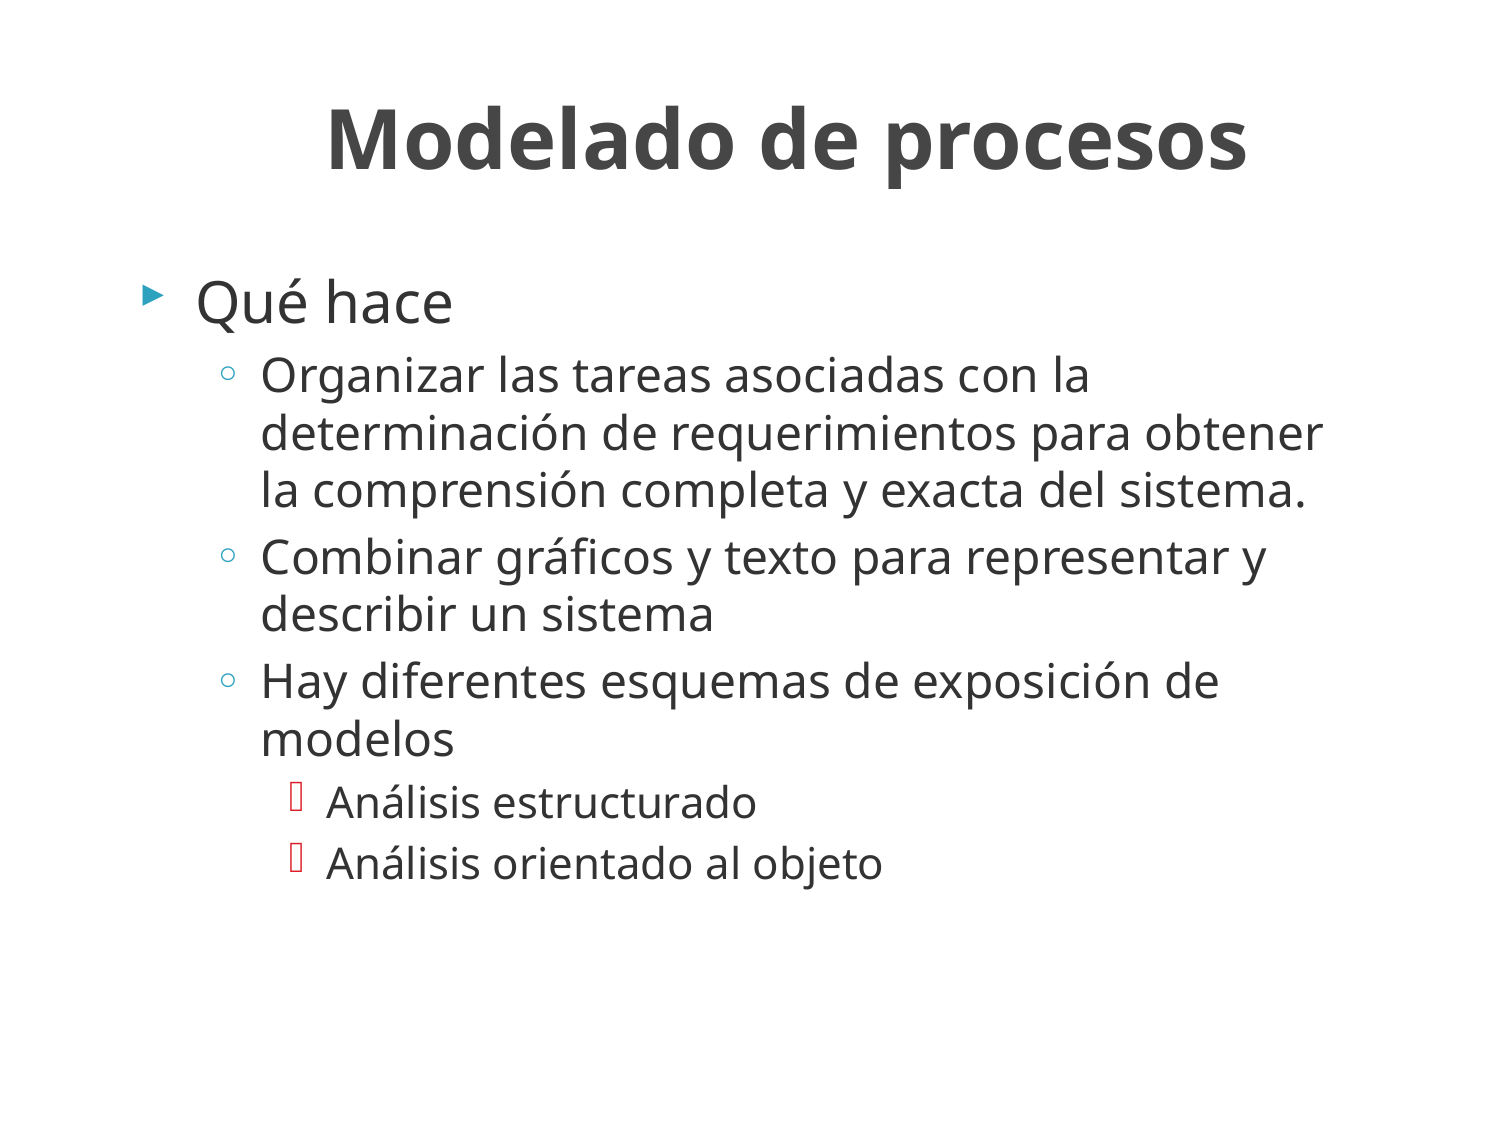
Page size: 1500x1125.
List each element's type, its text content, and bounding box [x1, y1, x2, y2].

list Qué hace Organizar las tareas asociadas con la determinación de requerimientos para obtener la comprensión completa y exacta del sistema. Combinar gráficos y texto para representar y describir un sistema Hay diferentes esquemas de exposición de modelos Análisis estructurado Análisis orientado al objeto [123, 257, 1350, 1000]
title Modelado de procesos [112, 42, 1463, 231]
